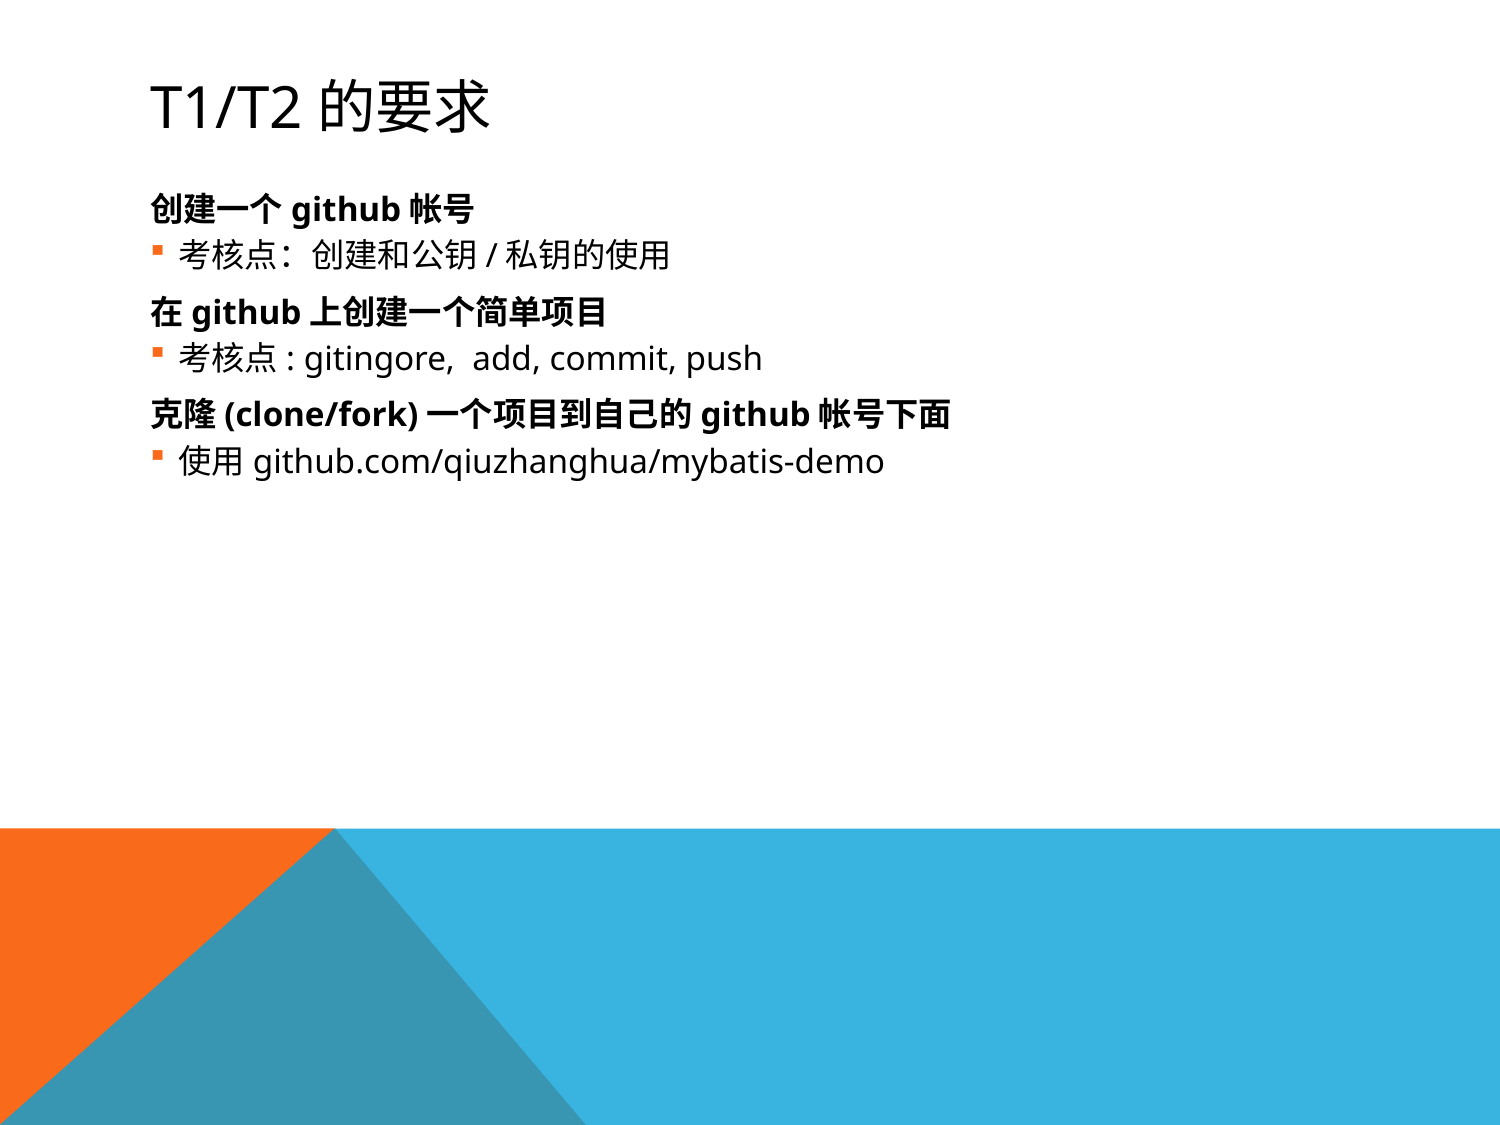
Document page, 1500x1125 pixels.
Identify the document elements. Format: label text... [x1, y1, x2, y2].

list 创建一个github帐号 考核点：创建和公钥/私钥的使用 在github上创建一个简单项目 考核点: gitingore, add, commit, push 克隆(clone/fork)一个项目到自己的github帐号下面 使用github.com/qiuzhanghua/mybatis-demo [135, 180, 1369, 768]
title T1/T2的要求 [135, 60, 1369, 150]
